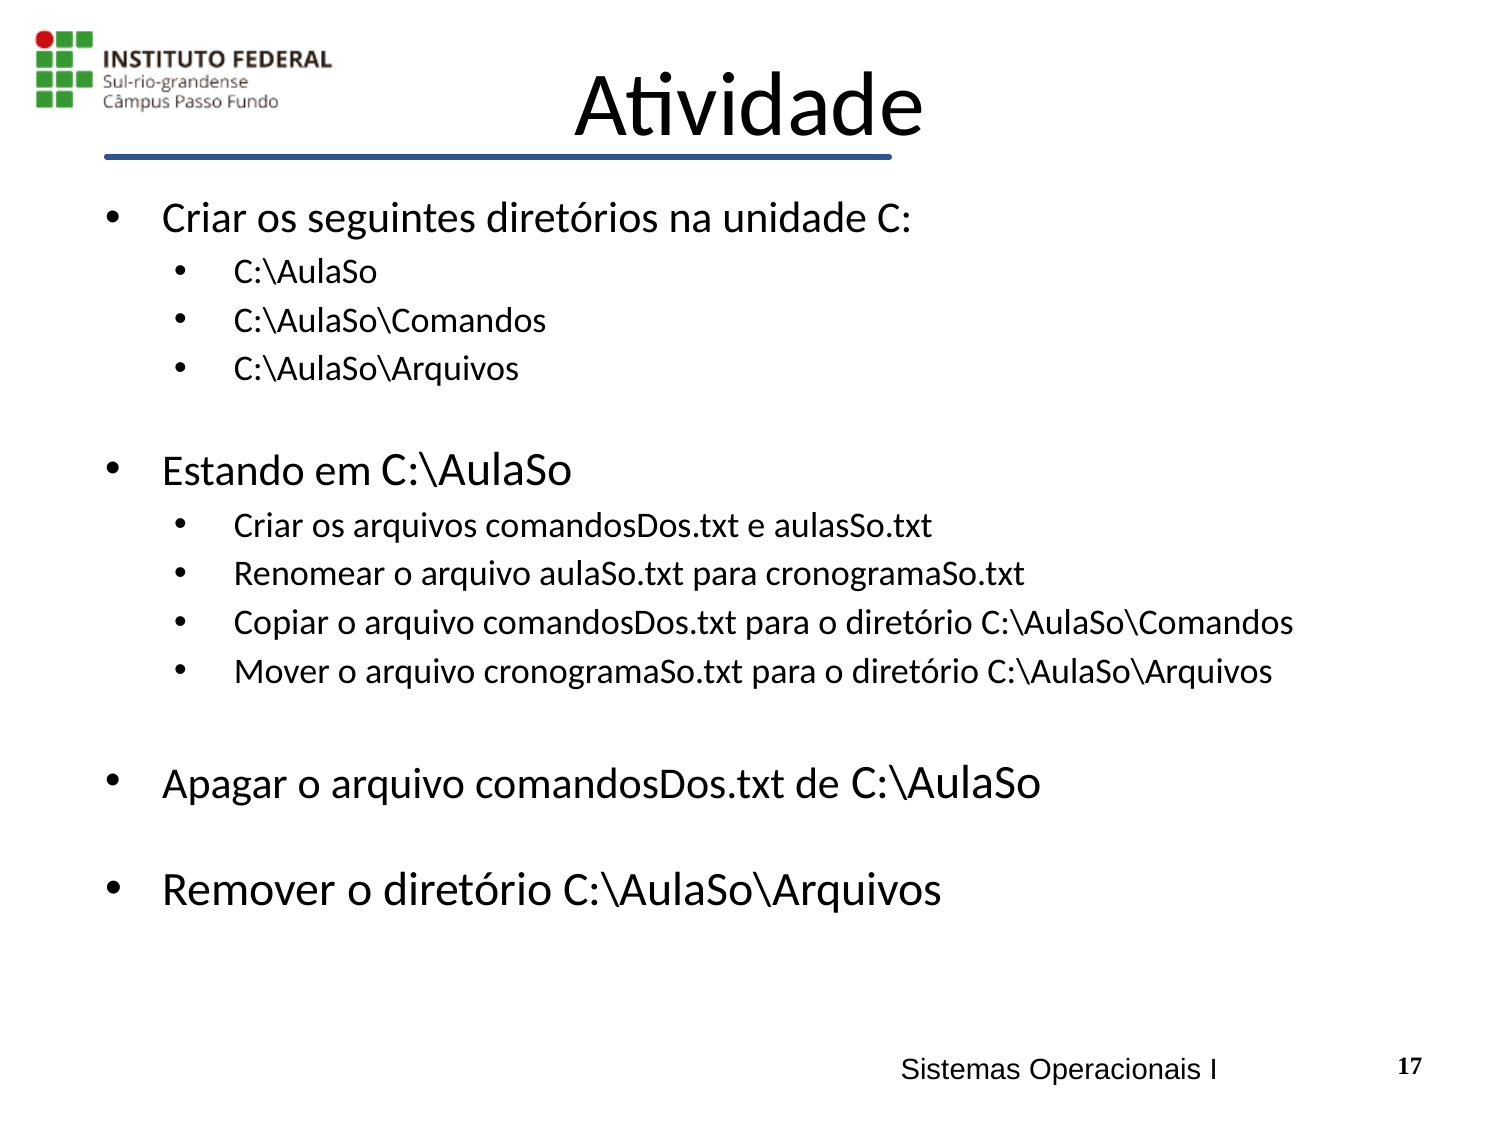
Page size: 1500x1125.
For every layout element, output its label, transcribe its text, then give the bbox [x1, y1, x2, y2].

picture [21, 23, 340, 126]
text_box 17 [1049, 1012, 1438, 1088]
text_box Sistemas Operacionais I [726, 1042, 1393, 1118]
list Criar os seguintes diretórios na unidade C: C:\AulaSo C:\AulaSo\Comandos C:\AulaSo\Arquivos Estando em C:\AulaSo Criar os arquivos comandosDos.txt e aulasSo.txt Renomear o arquivo aulaSo.txt para cronogramaSo.txt Copiar o arquivo comandosDos.txt para o diretório C:\AulaSo\Comandos Mover o arquivo cronogramaSo.txt para o diretório C:\AulaSo\Arquivos Apagar o arquivo comandosDos.txt de C:\AulaSo Remover o diretório C:\AulaSo\Arquivos [75, 200, 1425, 930]
title Atividade [75, 11, 1425, 200]
